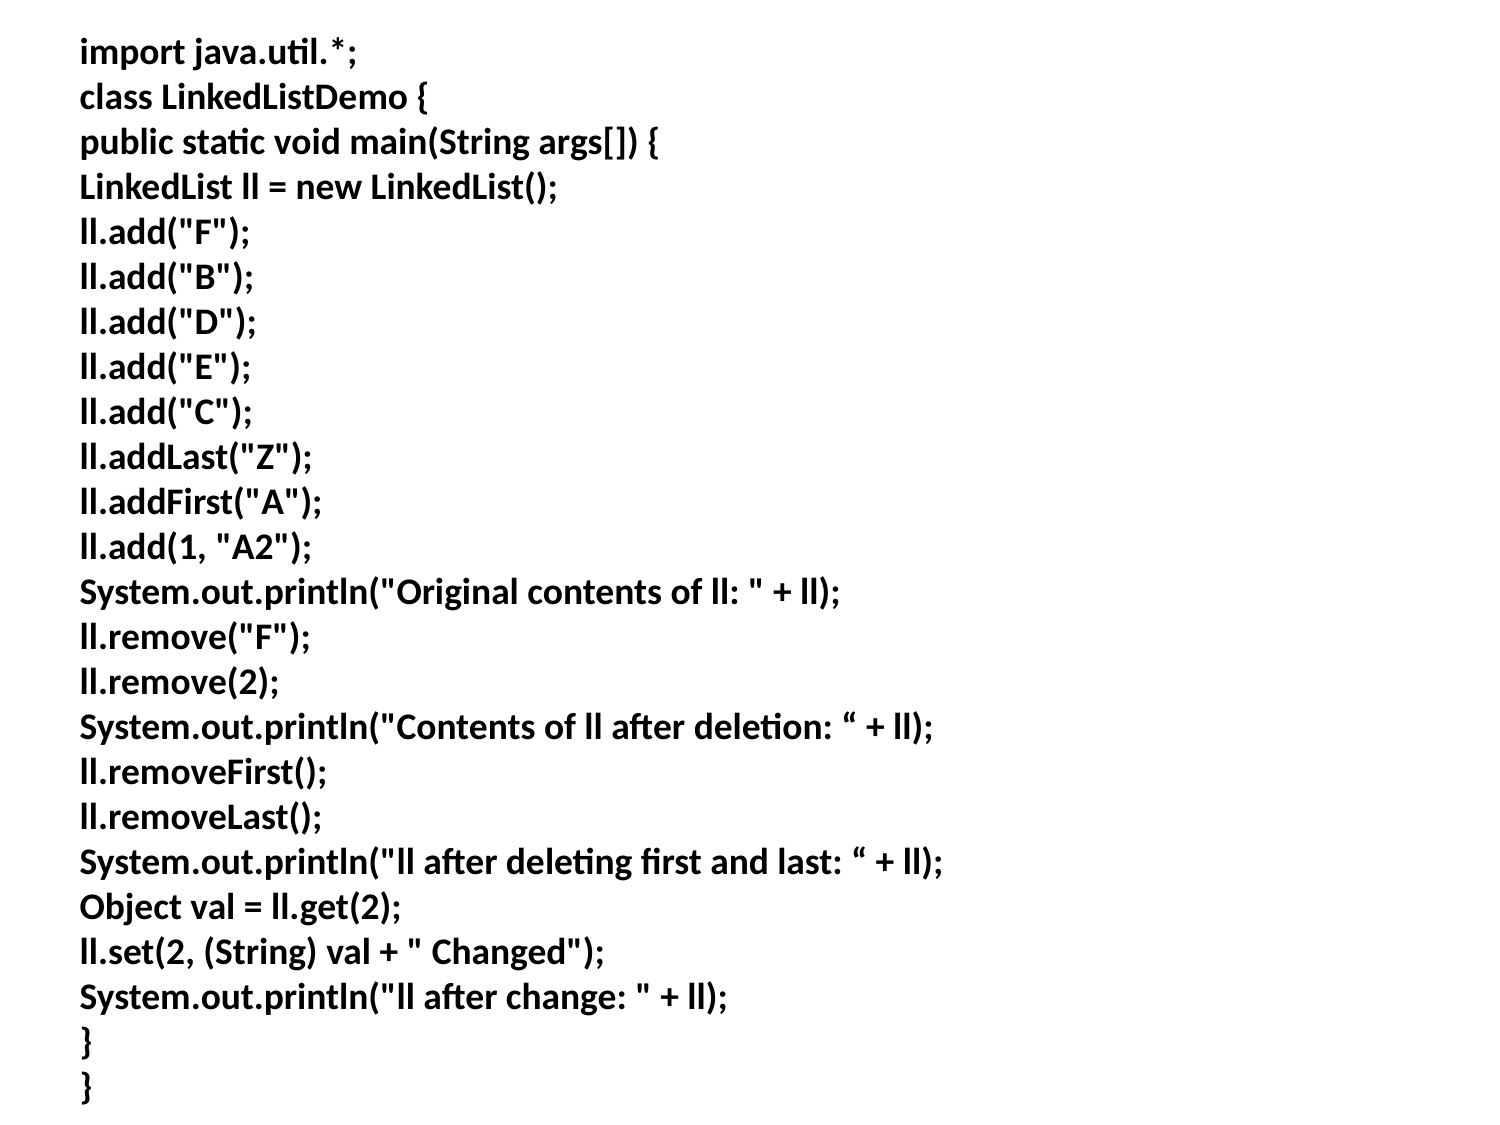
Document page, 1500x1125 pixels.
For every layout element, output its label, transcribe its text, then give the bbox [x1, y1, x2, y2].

text_box import java.util.*; class LinkedListDemo { public static void main(String args[]) { LinkedList ll = new LinkedList(); ll.add("F"); ll.add("B"); ll.add("D"); ll.add("E"); ll.add("C"); ll.addLast("Z"); ll.addFirst("A"); ll.add(1, "A2"); System.out.println("Original contents of ll: " + ll); ll.remove("F"); ll.remove(2); System.out.println("Contents of ll after deletion: “ + ll); ll.removeFirst(); ll.removeLast(); System.out.println("ll after deleting first and last: “ + ll); Object val = ll.get(2); ll.set(2, (String) val + " Changed"); System.out.println("ll after change: " + ll); } } [64, 19, 1500, 1114]
